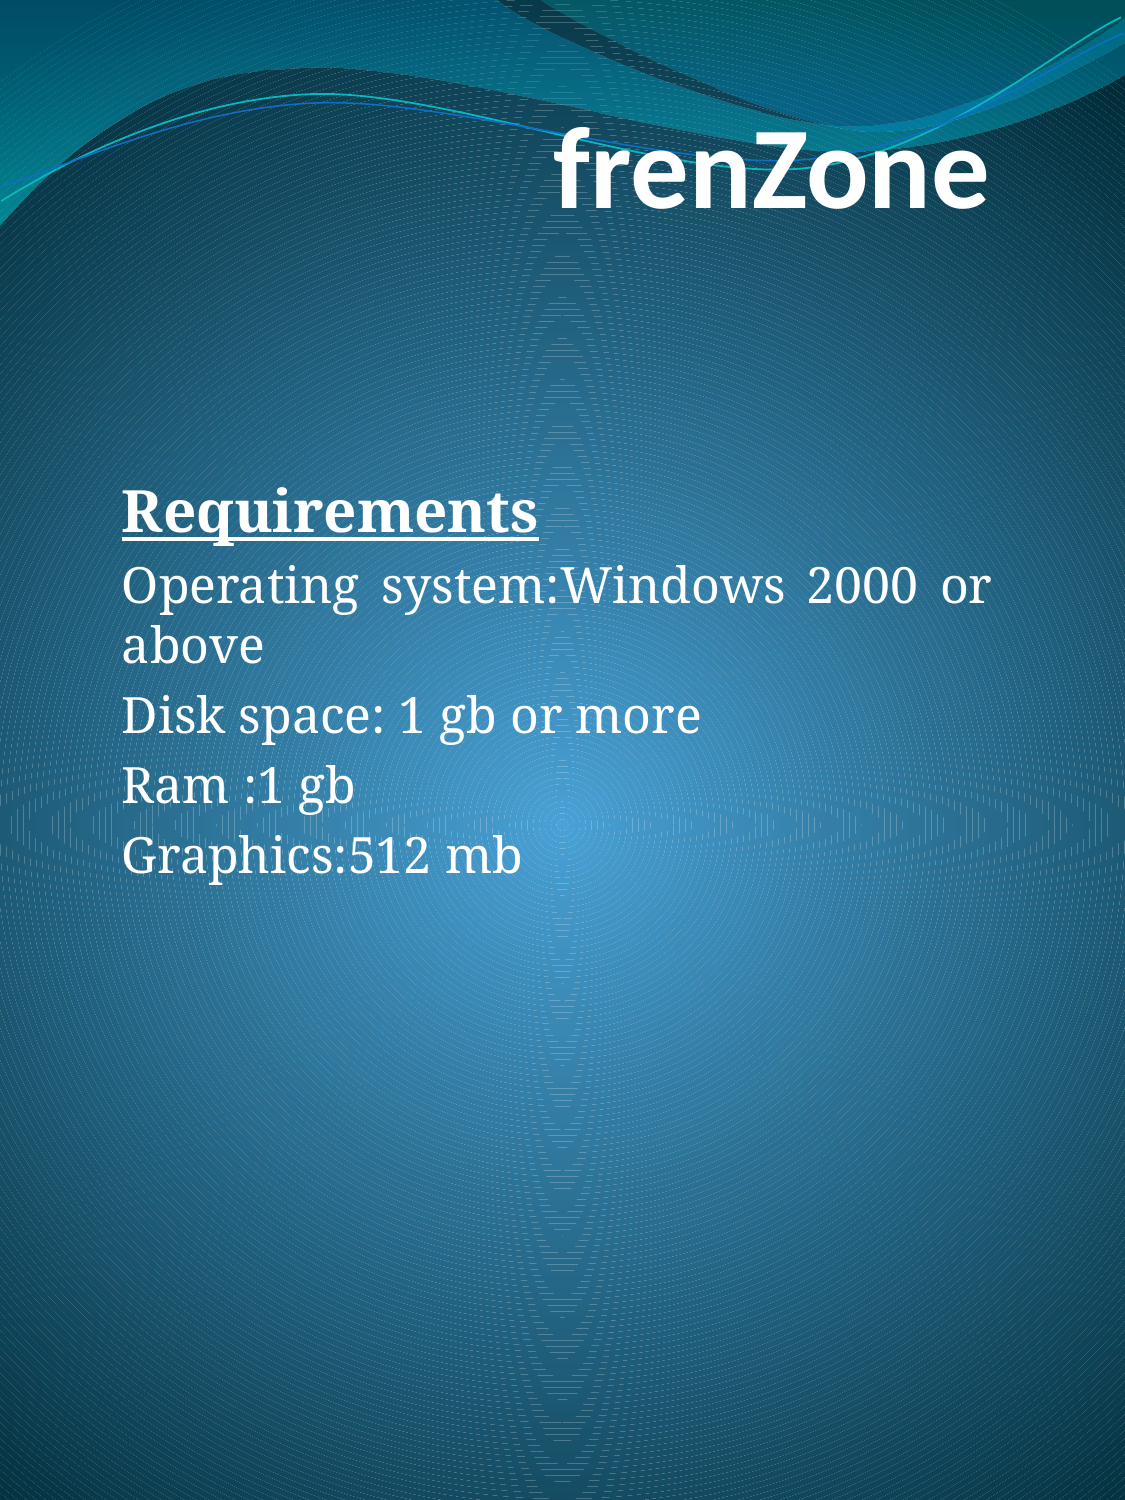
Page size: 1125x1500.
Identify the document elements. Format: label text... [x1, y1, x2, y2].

subtitle Requirements Operating system:Windows 2000 or above Disk space: 1 gb or more Ram :1 gb Graphics:512 mb [121, 466, 1004, 1050]
title frenZone [37, 50, 994, 372]
